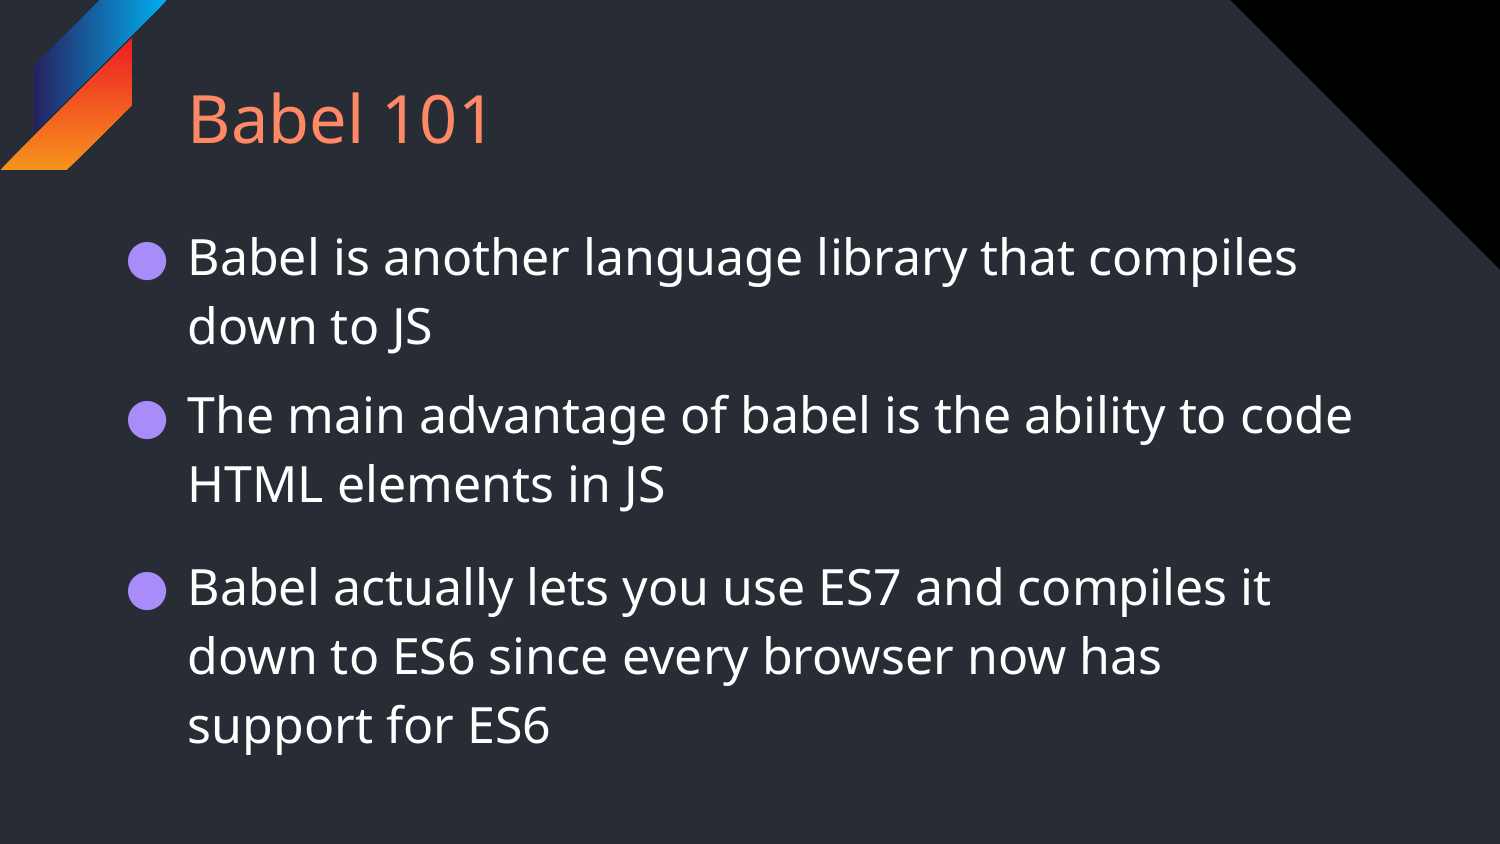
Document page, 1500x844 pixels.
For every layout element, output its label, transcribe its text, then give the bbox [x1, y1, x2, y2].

list Babel is another language library that compiles down to JS The main advantage of babel is the ability to code HTML elements in JS Babel actually lets you use ES7 and compiles it down to ES6 since every browser now has support for ES6 [97, 191, 1372, 778]
title Babel 101 [172, 61, 1328, 156]
